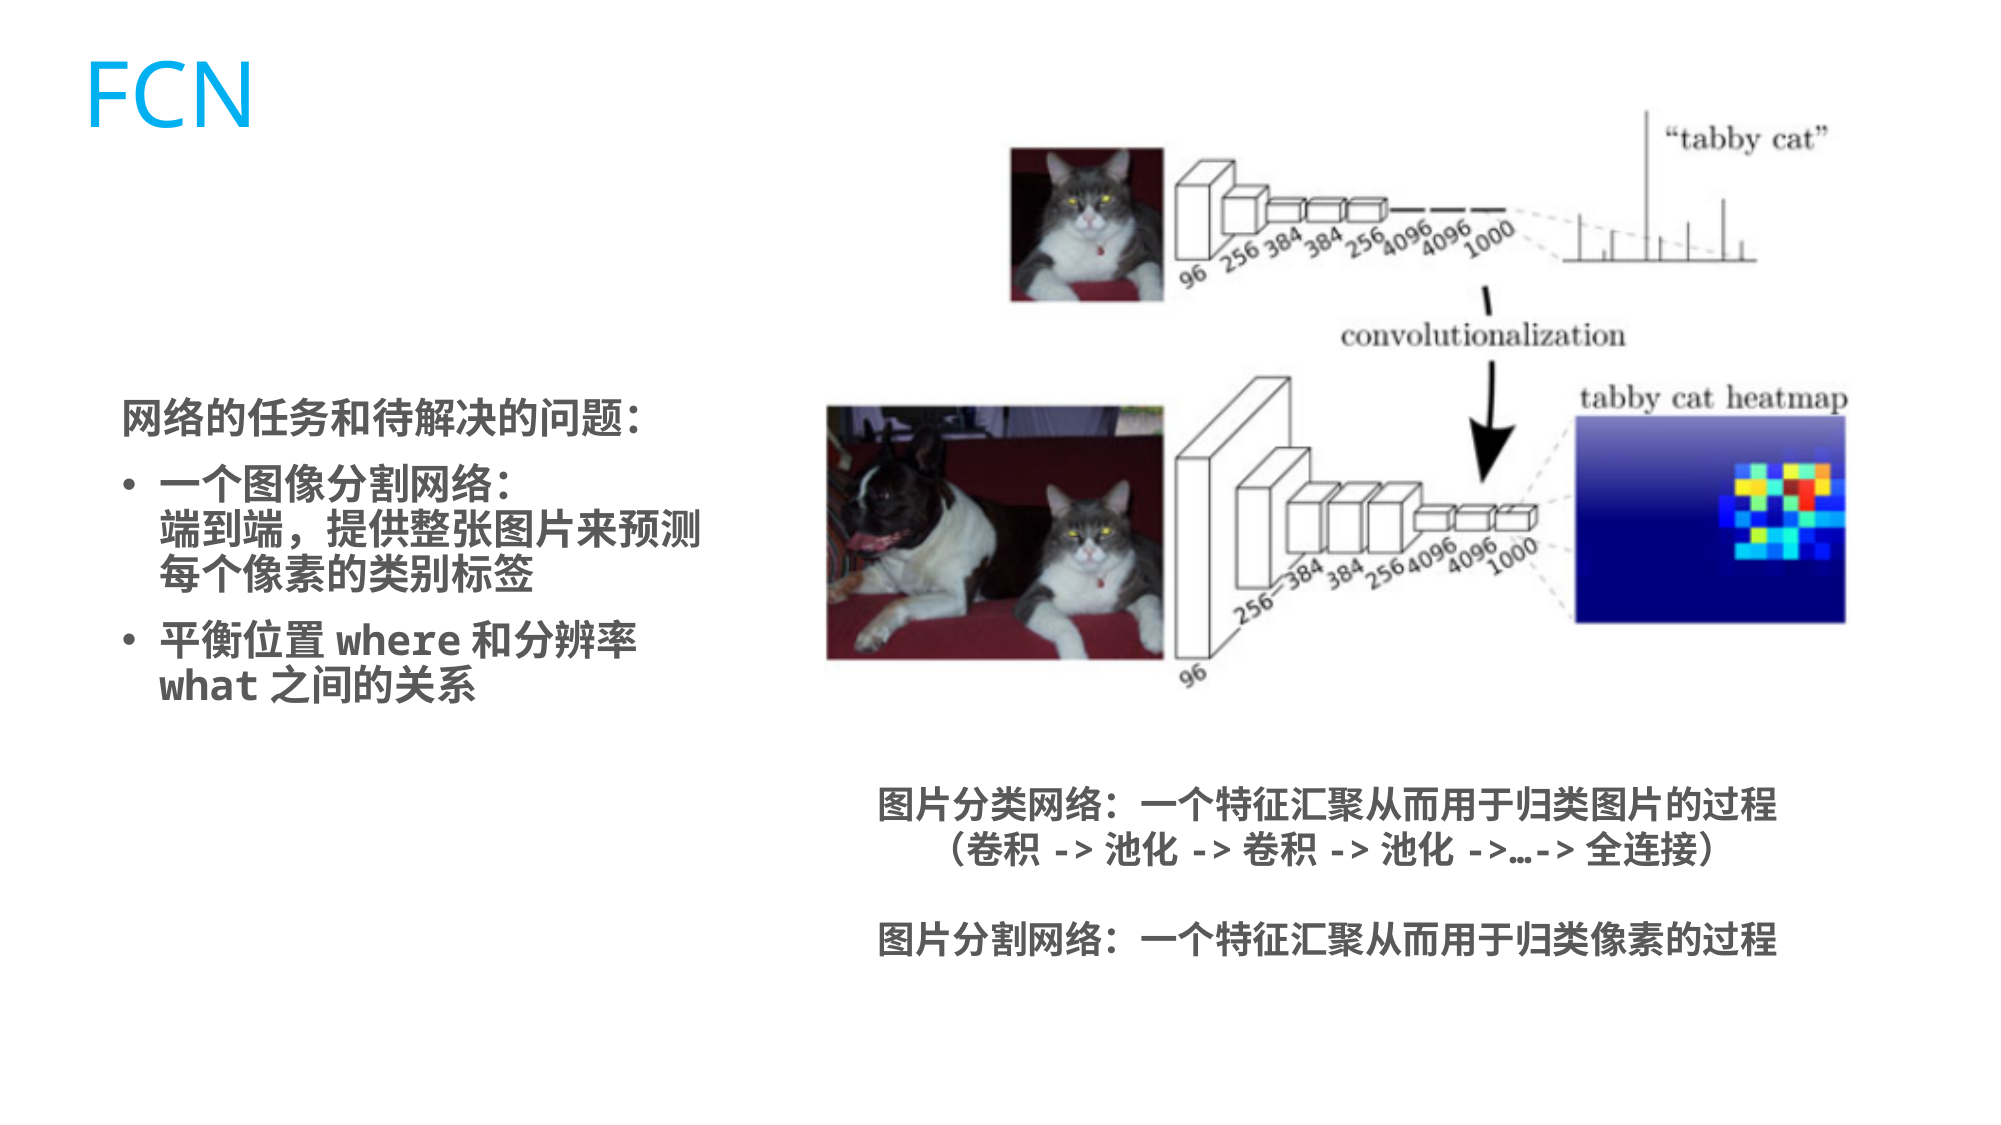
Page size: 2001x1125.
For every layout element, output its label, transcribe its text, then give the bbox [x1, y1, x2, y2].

list 网络的任务和待解决的问题： 一个图像分割网络： 端到端，提供整张图片来预测每个像素的类别标签 平衡位置where和分辨率what之间的关系 [106, 390, 742, 747]
title FCN [67, 27, 568, 169]
text_box 图片分类网络：一个特征汇聚从而用于归类图片的过程 （卷积->池化->卷积->池化->…->全连接） 图片分割网络：一个特征汇聚从而用于归类像素的过程 [862, 773, 1863, 969]
picture [787, 70, 1894, 699]
